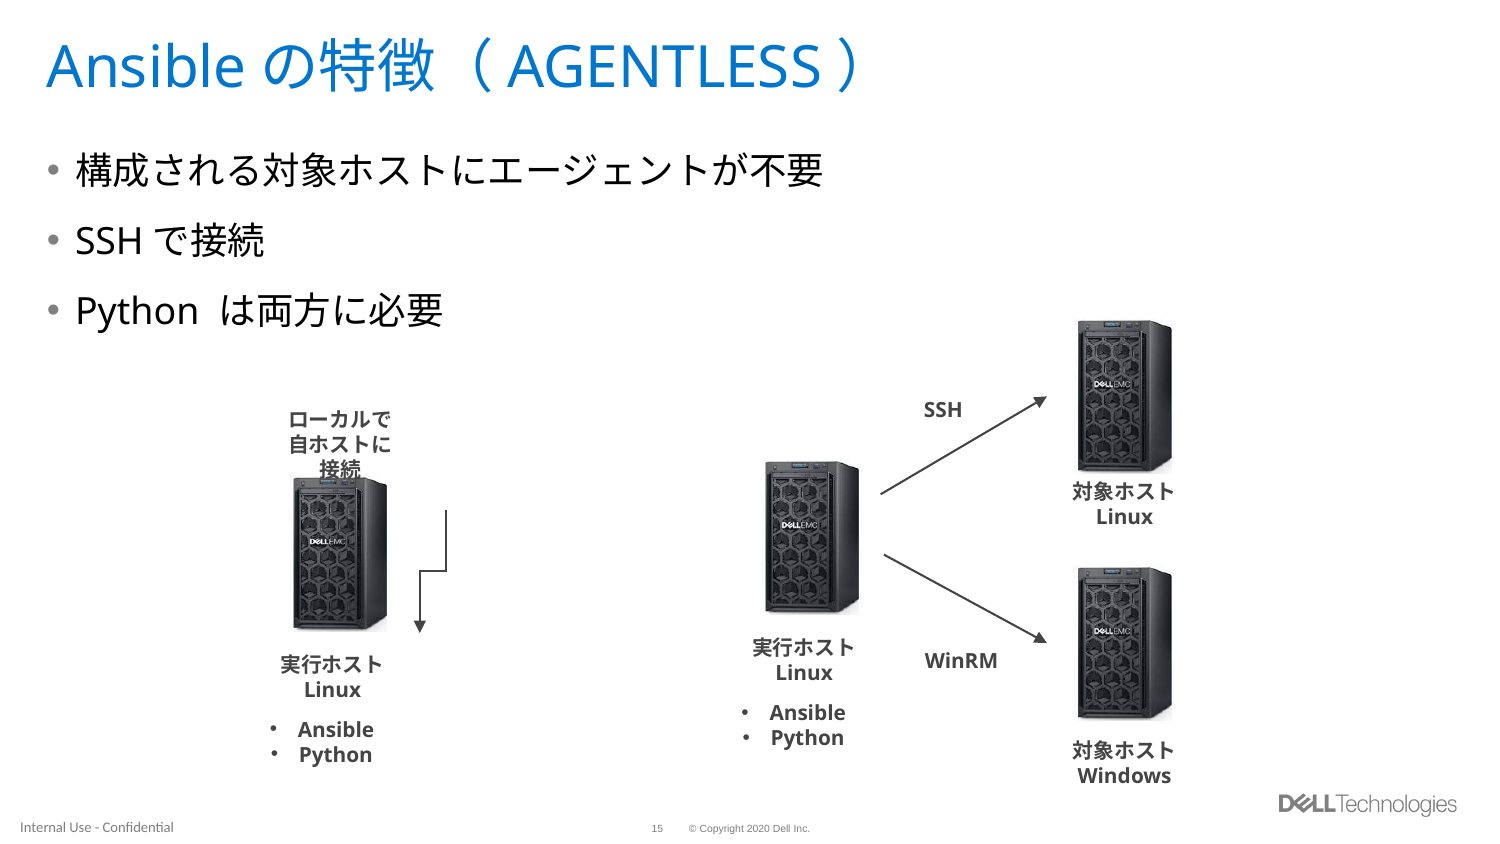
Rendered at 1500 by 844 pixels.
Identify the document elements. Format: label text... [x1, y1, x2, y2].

picture [1279, 793, 1457, 817]
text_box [262, 406, 447, 767]
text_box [734, 318, 1203, 789]
list 構成される対象ホストにエージェントが不要 SSHで接続 Python は両方に必要 [46, 146, 1454, 335]
title Ansibleの特徴（AGENTLESS） [46, 37, 1454, 102]
